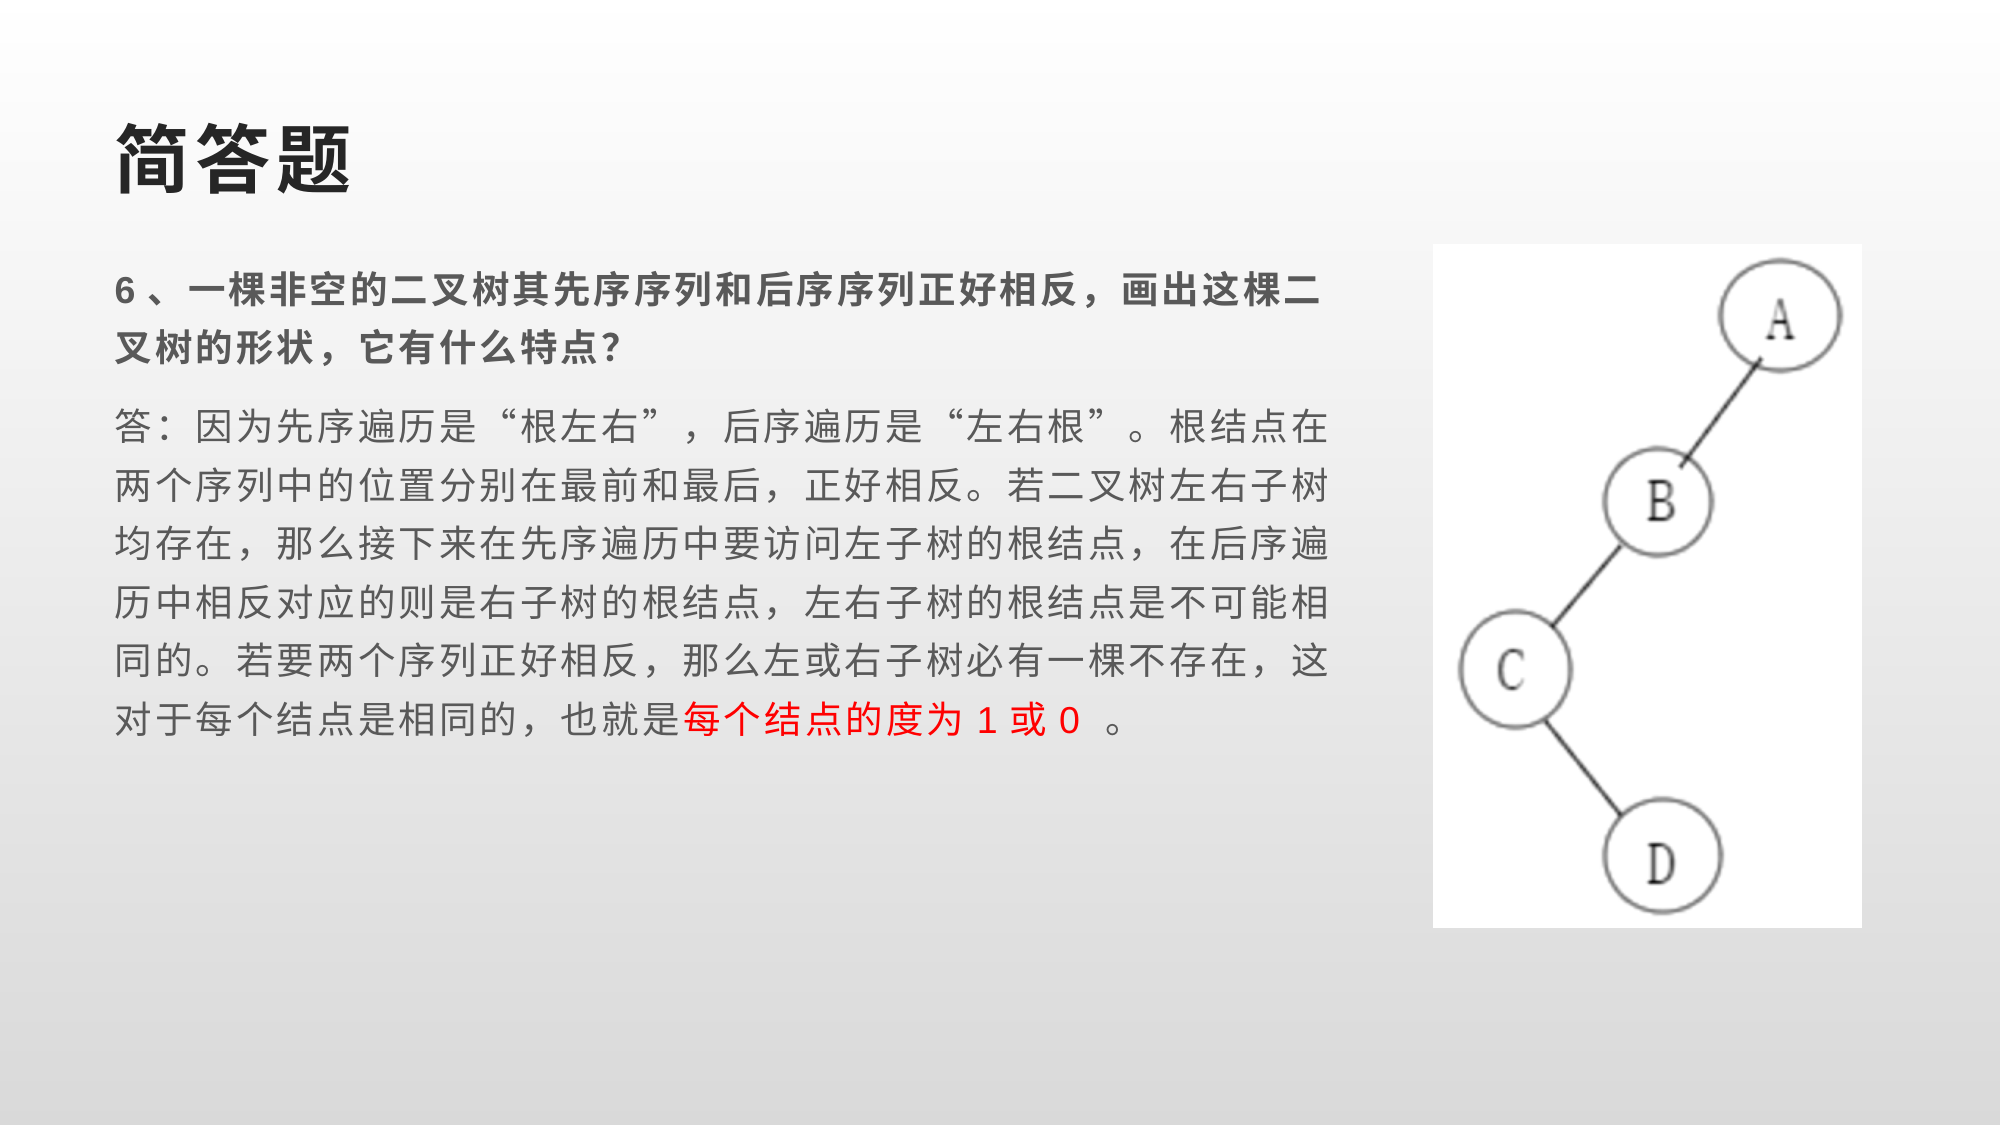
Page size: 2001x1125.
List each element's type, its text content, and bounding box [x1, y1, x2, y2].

title 简答题 [99, 99, 1900, 216]
list 6、一棵非空的二叉树其先序序列和后序序列正好相反，画出这棵二叉树的形状，它有什么特点？ 答：因为先序遍历是“根左右”，后序遍历是“左右根”。根结点在两个序列中的位置分别在最前和最后，正好相反。若二叉树左右子树均存在，那么接下来在先序遍历中要访问左子树的根结点，在后序遍历中相反对应的则是右子树的根结点，左右子树的根结点是不可能相同的。若要两个序列正好相反，那么左或右子树必有一棵不存在，这对于每个结点是相同的，也就是每个结点的度为1或0 。 [99, 244, 1352, 1026]
picture [1433, 244, 1862, 928]
